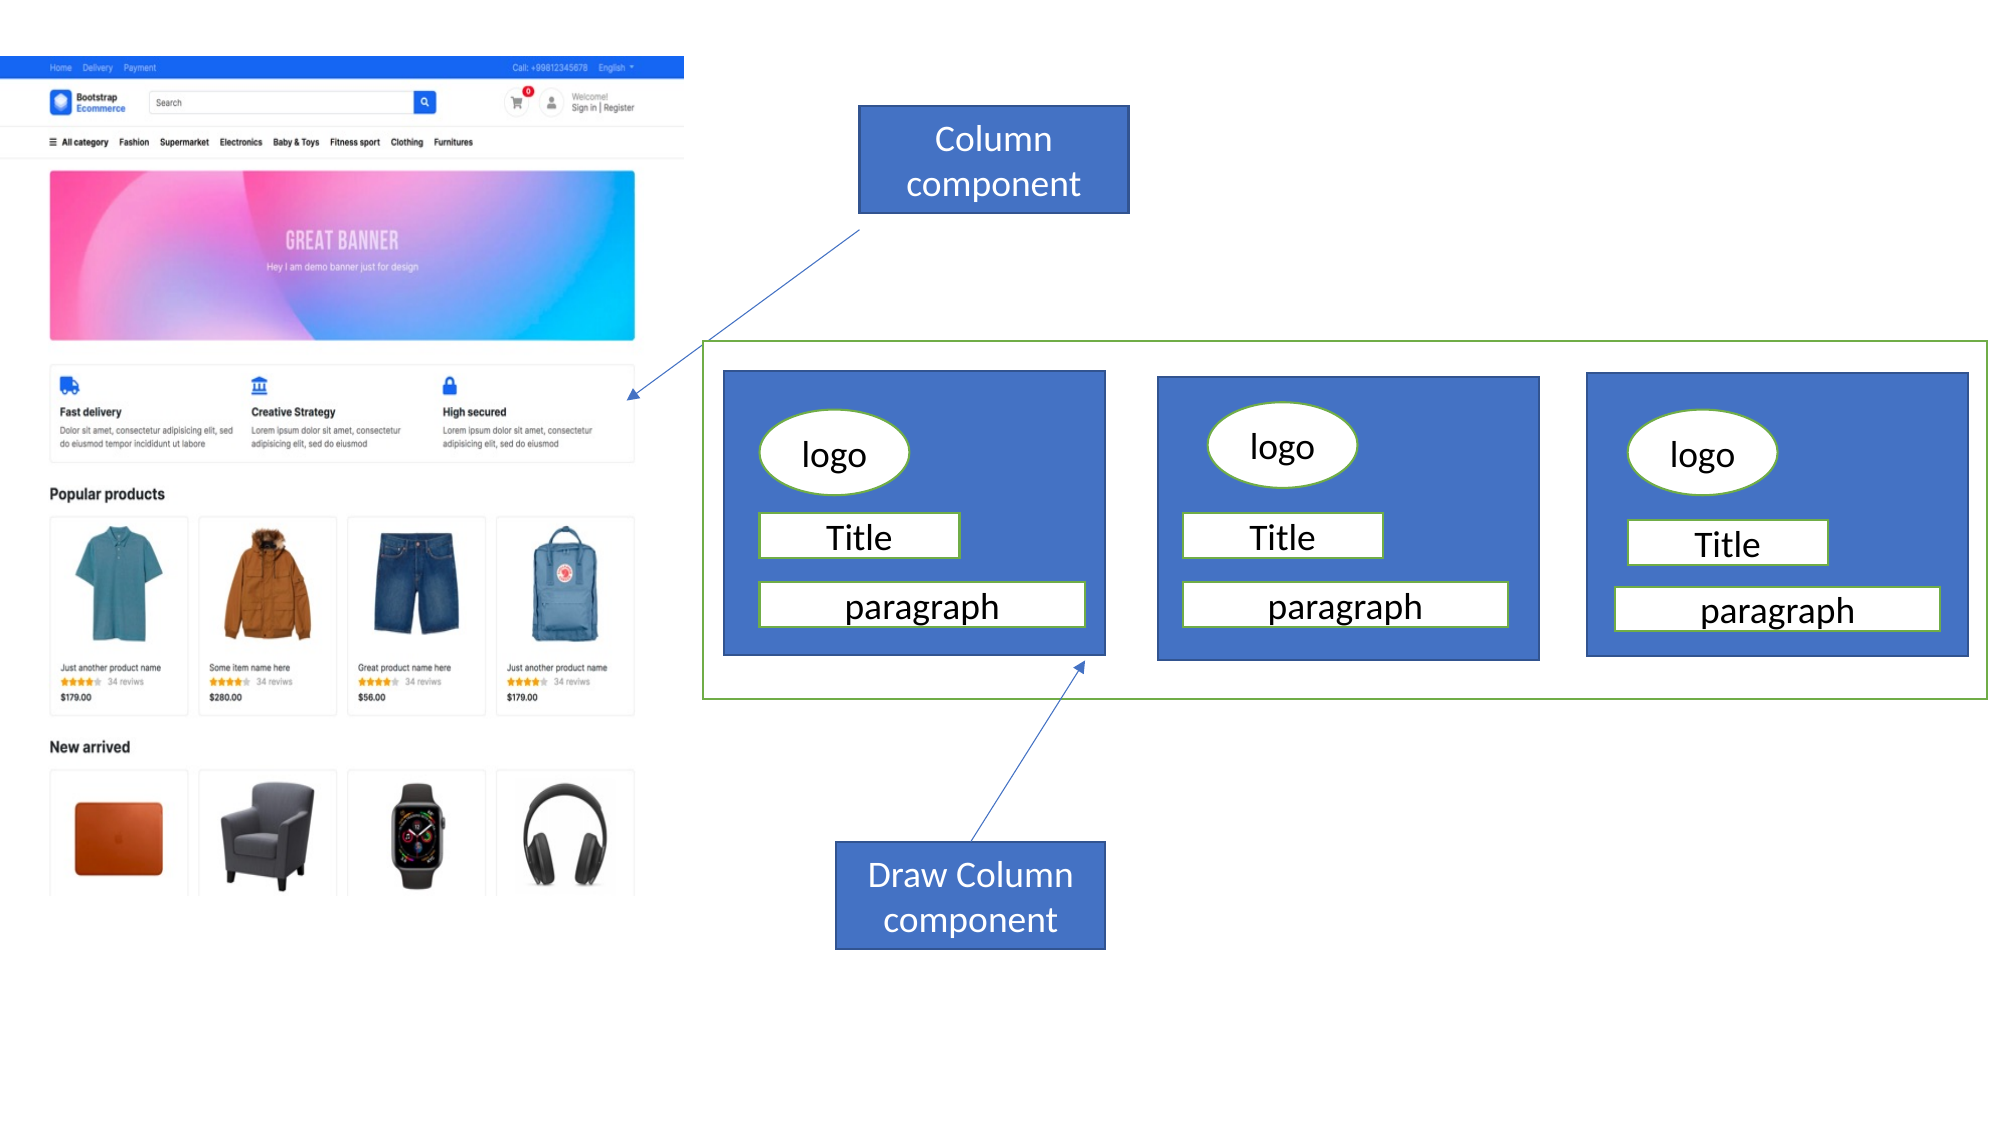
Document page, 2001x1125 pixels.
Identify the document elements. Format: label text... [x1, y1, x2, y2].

text_box Title [1627, 519, 1829, 566]
text_box paragraph [1182, 581, 1509, 628]
text_box paragraph [758, 581, 1086, 628]
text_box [626, 229, 860, 401]
text_box [1157, 376, 1540, 661]
text_box logo [1626, 408, 1779, 497]
text_box Title [1182, 512, 1384, 559]
text_box [702, 340, 1988, 700]
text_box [970, 660, 1086, 842]
text_box Column component [858, 105, 1130, 214]
text_box logo [1206, 401, 1359, 489]
text_box logo [758, 408, 911, 497]
text_box Draw Column component [835, 841, 1106, 950]
picture [0, 56, 684, 896]
text_box [723, 370, 1106, 656]
text_box Title [758, 512, 961, 559]
text_box paragraph [1614, 586, 1941, 632]
text_box [1586, 372, 1969, 657]
